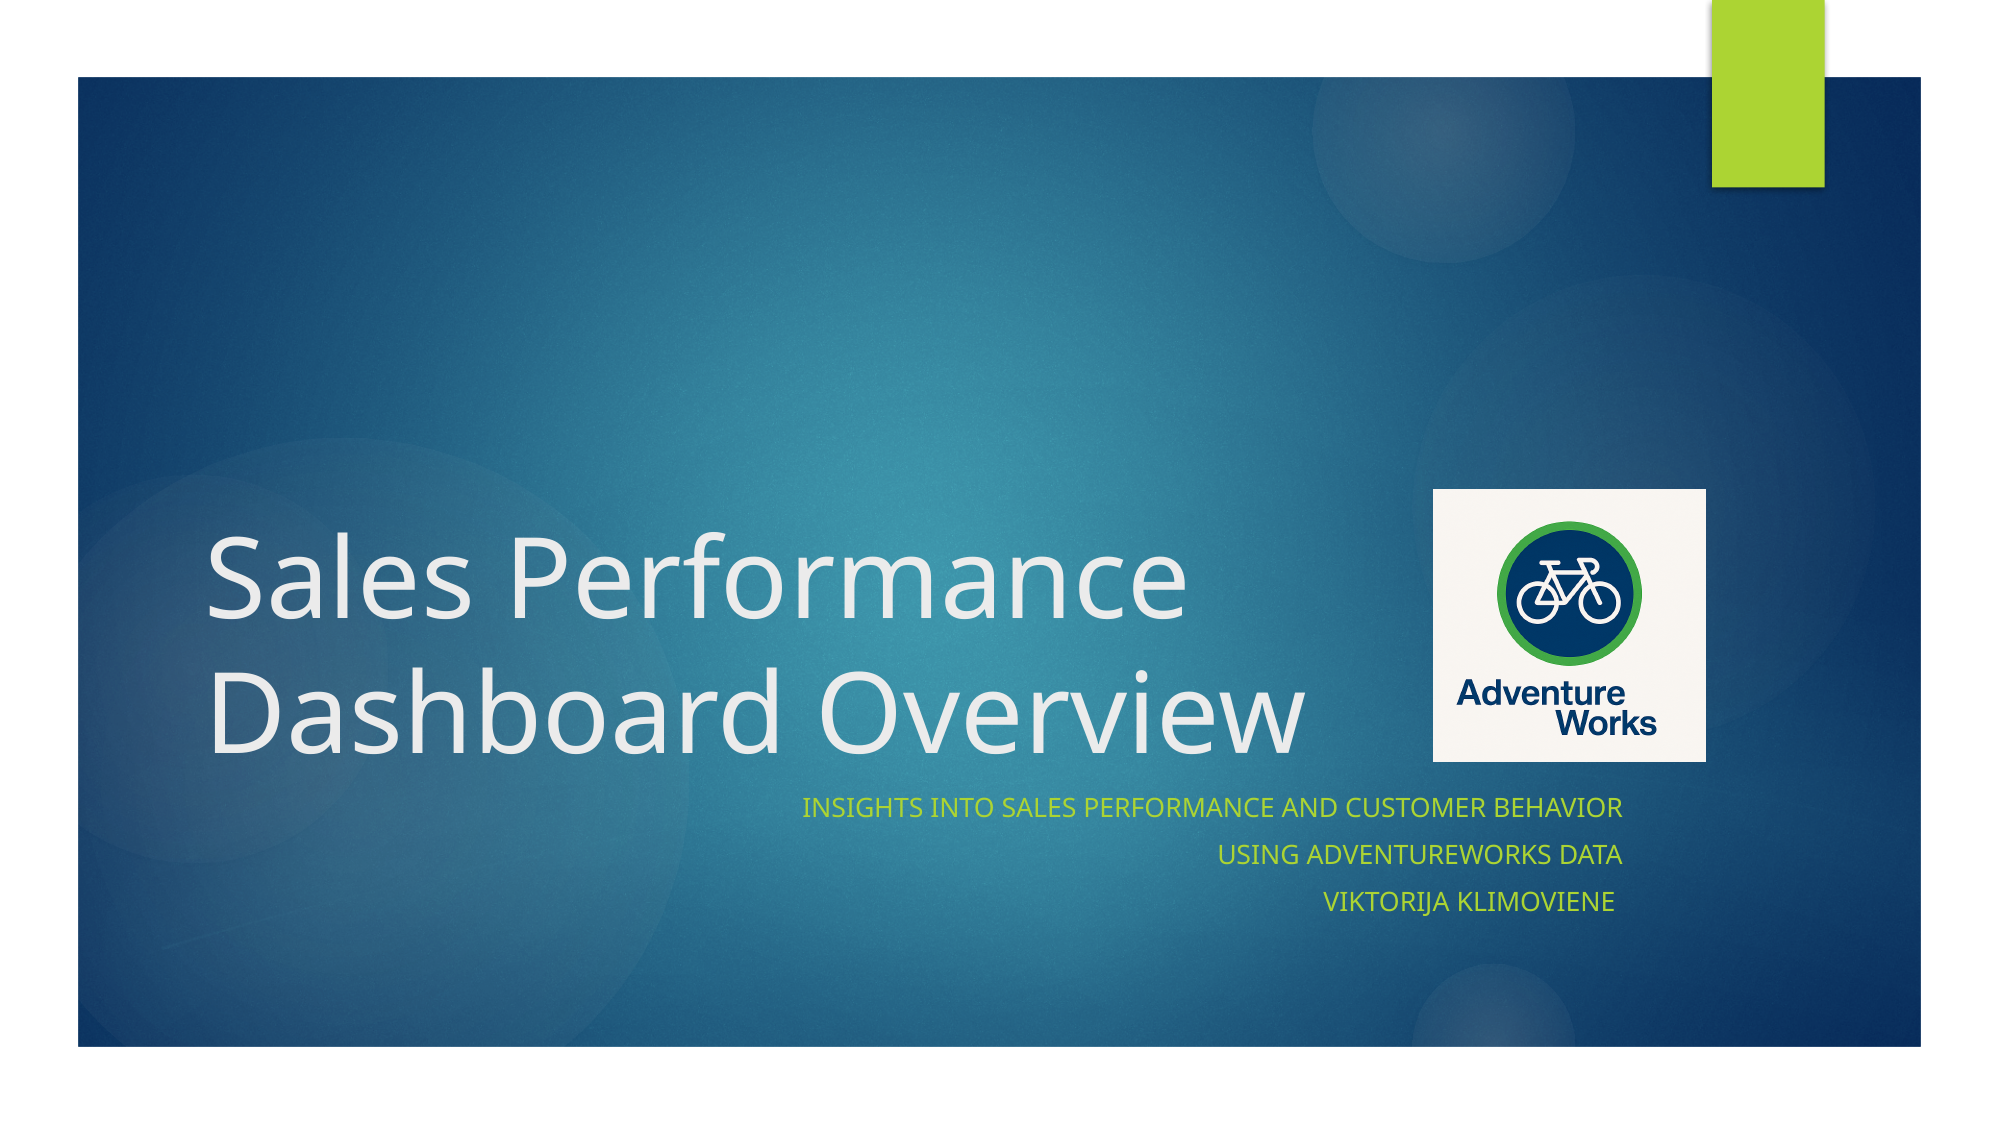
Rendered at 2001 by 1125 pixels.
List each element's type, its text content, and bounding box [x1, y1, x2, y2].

subtitle Insights into Sales Performance and Customer Behavior Using AdventureWorks Data Viktorija Klimoviene [189, 783, 1638, 925]
picture [1433, 489, 1706, 762]
title Sales Performance Dashboard Overview [189, 344, 1638, 783]
